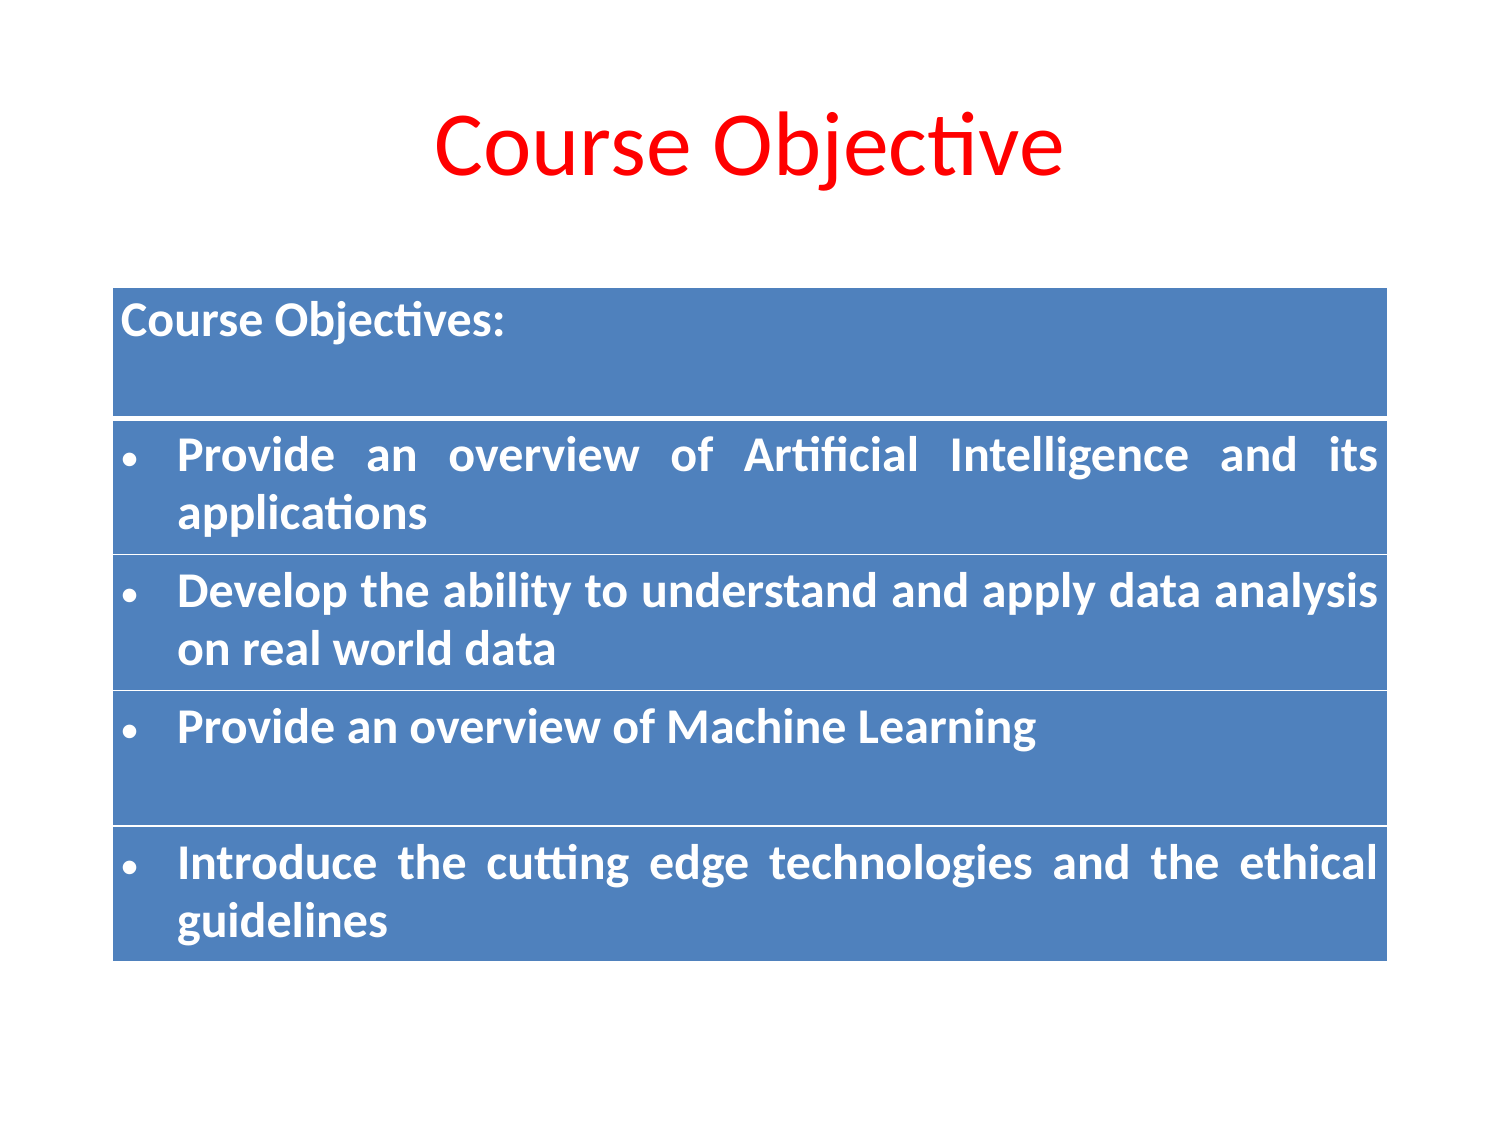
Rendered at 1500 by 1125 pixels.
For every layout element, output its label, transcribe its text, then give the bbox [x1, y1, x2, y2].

table_cell Develop the ability to understand and apply data analysis on real world data [113, 555, 1387, 690]
table_header Course Objectives: [113, 288, 1387, 416]
table_cell Provide an overview of Machine Learning [113, 691, 1387, 825]
title Course Objective [75, 45, 1425, 233]
table_cell Provide an overview of Artificial Intelligence and its applications [113, 421, 1387, 554]
table_cell Introduce the cutting edge technologies and the ethical guidelines [113, 827, 1387, 961]
